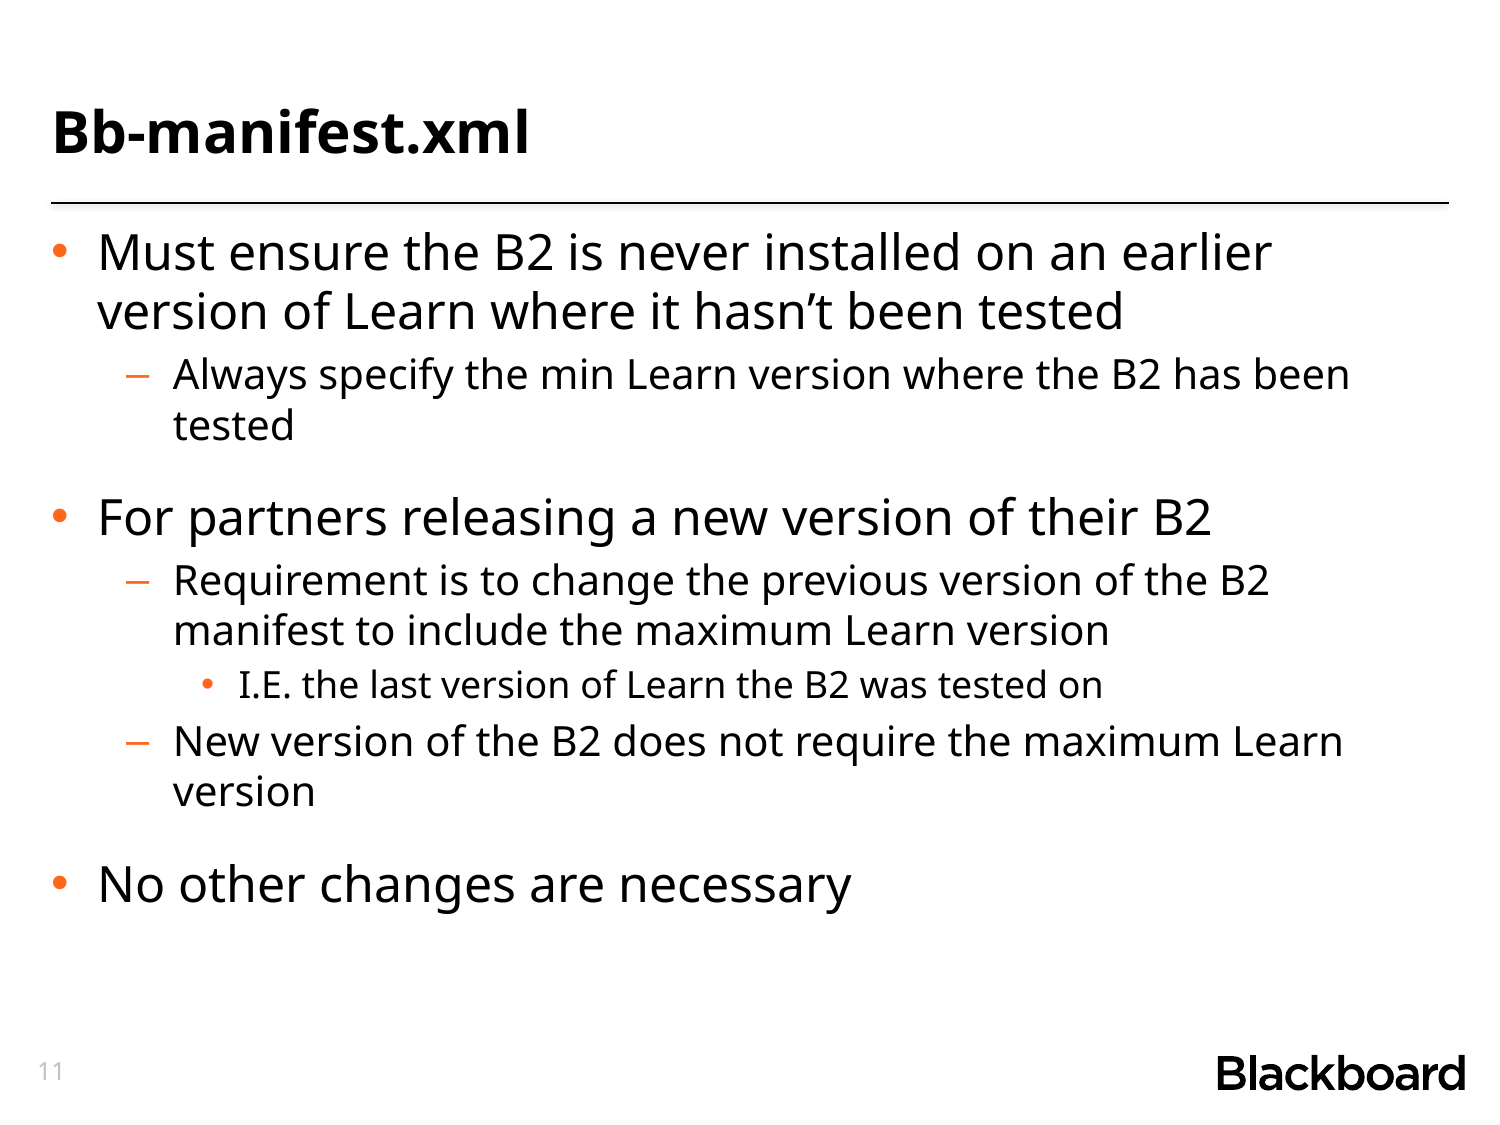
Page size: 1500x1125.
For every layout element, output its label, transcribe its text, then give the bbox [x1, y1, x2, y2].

title Bb-manifest.xml [51, 46, 1449, 174]
slide_number 11 [22, 1042, 130, 1103]
list Must ensure the B2 is never installed on an earlier version of Learn where it hasn’t been tested Always specify the min Learn version where the B2 has been tested For partners releasing a new version of their B2 Requirement is to change the previous version of the B2 manifest to include the maximum Learn version I.E. the last version of Learn the B2 was tested on New version of the B2 does not require the maximum Learn version No other changes are necessary [51, 212, 1449, 980]
